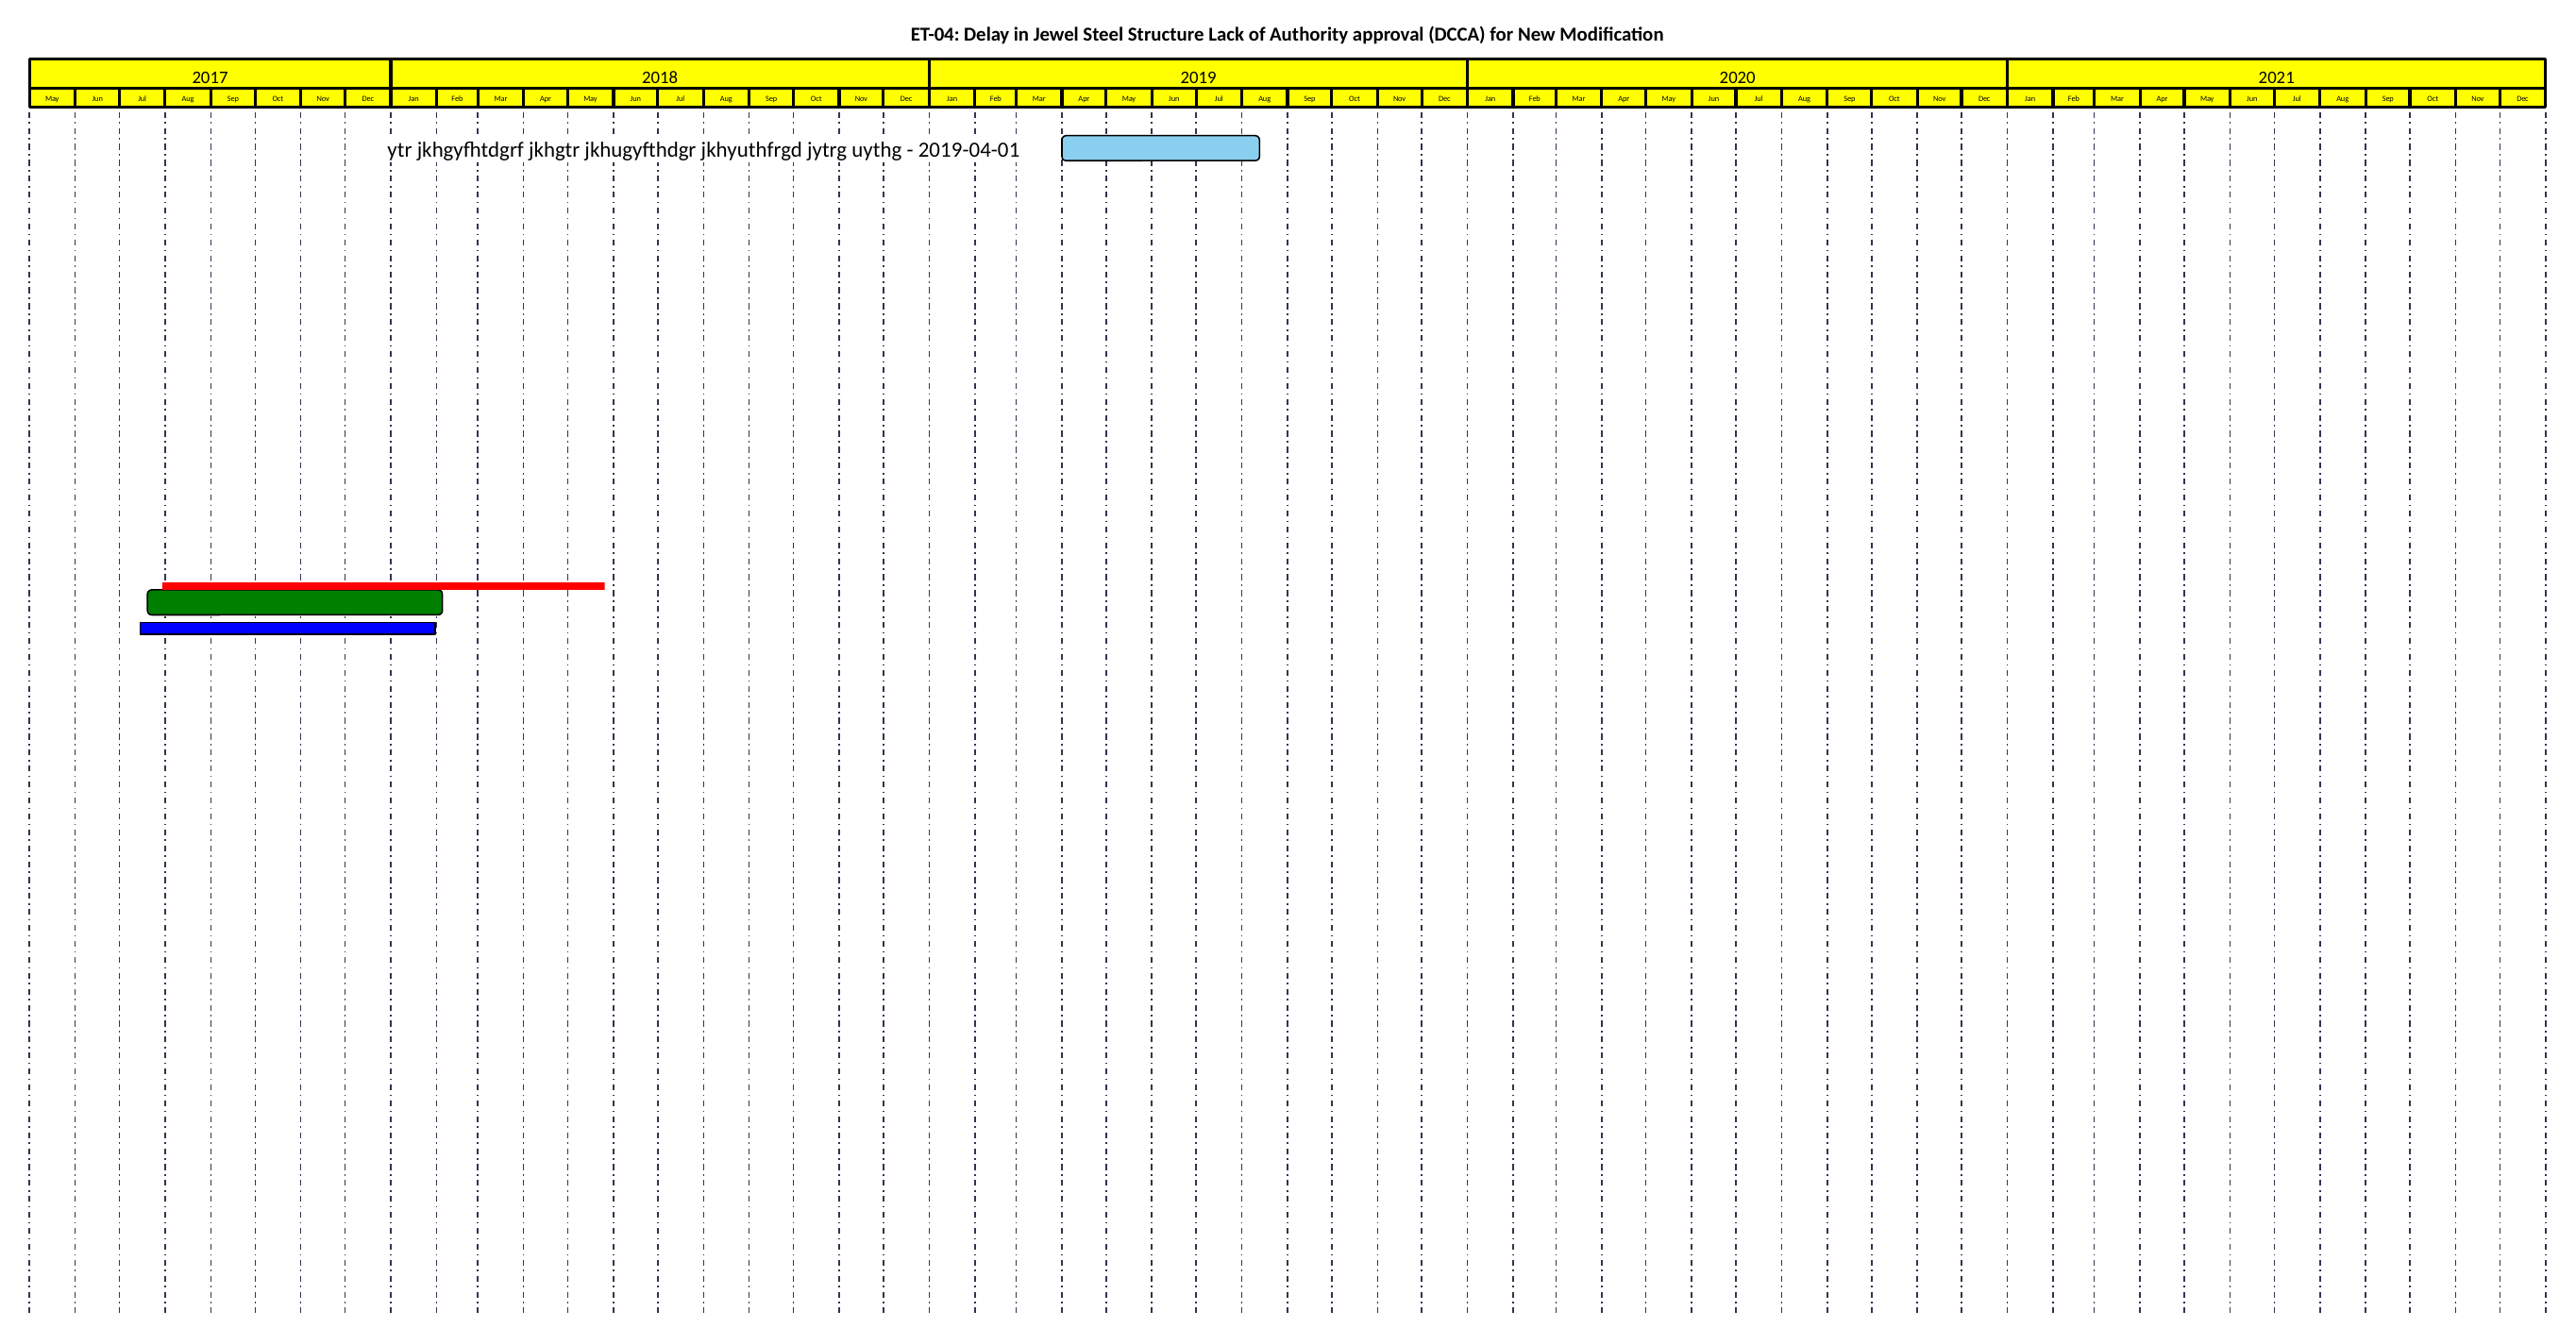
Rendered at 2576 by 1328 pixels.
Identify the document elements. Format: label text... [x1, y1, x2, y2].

text_box [166, 582, 210, 590]
text_box Sep [210, 88, 255, 108]
text_box Nov [1917, 88, 1961, 108]
text_box Aug [2319, 88, 2366, 108]
text_box Mar [1556, 88, 1601, 108]
text_box [1242, 135, 1260, 161]
text_box May [2184, 88, 2230, 108]
text_box [147, 589, 164, 615]
text_box Aug [1781, 88, 1827, 108]
text_box [302, 582, 345, 590]
text_box Apr [2140, 88, 2184, 108]
text_box Nov [1377, 88, 1422, 108]
text_box May [1105, 88, 1152, 108]
text_box [1153, 135, 1195, 161]
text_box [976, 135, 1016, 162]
text_box [392, 590, 436, 615]
text_box Dec [1422, 88, 1467, 108]
text_box Dec [1961, 88, 2007, 108]
text_box [345, 582, 390, 590]
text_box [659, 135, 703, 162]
text_box Sep [1827, 88, 1871, 108]
text_box Mar [478, 88, 523, 108]
text_box Aug [1241, 88, 1287, 108]
text_box Jan [2007, 88, 2053, 108]
text_box 2017 [29, 59, 391, 88]
text_box [166, 622, 210, 634]
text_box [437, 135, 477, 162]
text_box Oct [255, 88, 300, 108]
text_box [524, 582, 567, 590]
text_box 2021 [2007, 59, 2546, 88]
text_box Jul [119, 88, 164, 108]
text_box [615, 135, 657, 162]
text_box [256, 590, 300, 615]
text_box Jul [657, 88, 703, 108]
text_box Jan [390, 88, 436, 108]
text_box Jun [613, 88, 657, 108]
text_box [392, 582, 436, 590]
text_box Feb [2053, 88, 2094, 108]
text_box [437, 582, 477, 590]
text_box 2019 [929, 59, 1467, 88]
text_box Oct [793, 88, 839, 108]
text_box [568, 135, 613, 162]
text_box 2020 [1467, 59, 2007, 88]
text_box Jul [2274, 88, 2319, 108]
text_box Oct [1331, 88, 1377, 108]
text_box Jul [1196, 88, 1241, 108]
text_box Jun [2230, 88, 2274, 108]
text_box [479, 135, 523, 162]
text_box ET-04: Delay in Jewel Steel Structure Lack of Authority approval (DCCA) for New Modification [29, 14, 2546, 53]
text_box [1107, 135, 1151, 161]
text_box Dec [2500, 88, 2546, 108]
text_box Sep [2366, 88, 2410, 108]
text_box [1197, 135, 1241, 161]
text_box Mar [2094, 88, 2140, 108]
text_box Jun [1692, 88, 1735, 108]
text_box [437, 590, 443, 615]
text_box Feb [436, 88, 478, 108]
text_box 2018 [391, 59, 929, 88]
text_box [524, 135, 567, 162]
text_box Aug [164, 88, 210, 108]
text_box [140, 622, 164, 634]
text_box [479, 582, 523, 590]
text_box [166, 590, 210, 615]
text_box Apr [523, 88, 567, 108]
text_box Feb [974, 88, 1016, 108]
text_box [256, 622, 300, 634]
text_box [1063, 135, 1105, 161]
text_box [211, 622, 254, 634]
text_box May [29, 88, 75, 108]
text_box Oct [1871, 88, 1917, 108]
text_box [302, 590, 345, 615]
text_box Nov [300, 88, 345, 108]
text_box May [567, 88, 613, 108]
text_box [568, 582, 605, 590]
text_box [302, 622, 345, 634]
text_box Sep [1287, 88, 1331, 108]
text_box Jan [1467, 88, 1513, 108]
text_box Apr [1061, 88, 1105, 108]
text_box Jan [929, 88, 974, 108]
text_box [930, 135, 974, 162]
text_box Dec [883, 88, 929, 108]
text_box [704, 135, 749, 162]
text_box Apr [1601, 88, 1645, 108]
text_box Jun [75, 88, 119, 108]
text_box [392, 622, 435, 634]
text_box Nov [839, 88, 883, 108]
text_box Feb [1513, 88, 1556, 108]
text_box Jun [1152, 88, 1196, 108]
text_box May [1645, 88, 1692, 108]
text_box Mar [1016, 88, 1061, 108]
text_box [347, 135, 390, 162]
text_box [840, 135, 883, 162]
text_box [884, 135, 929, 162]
text_box [211, 590, 254, 615]
text_box [211, 582, 254, 590]
text_box Oct [2410, 88, 2455, 108]
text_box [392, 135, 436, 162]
text_box Dec [345, 88, 390, 108]
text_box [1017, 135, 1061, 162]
text_box [345, 590, 390, 615]
text_box [256, 582, 300, 590]
text_box Aug [703, 88, 749, 108]
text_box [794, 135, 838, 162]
text_box Sep [749, 88, 793, 108]
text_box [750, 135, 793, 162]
text_box [345, 622, 390, 634]
text_box Jul [1735, 88, 1781, 108]
text_box Nov [2455, 88, 2500, 108]
